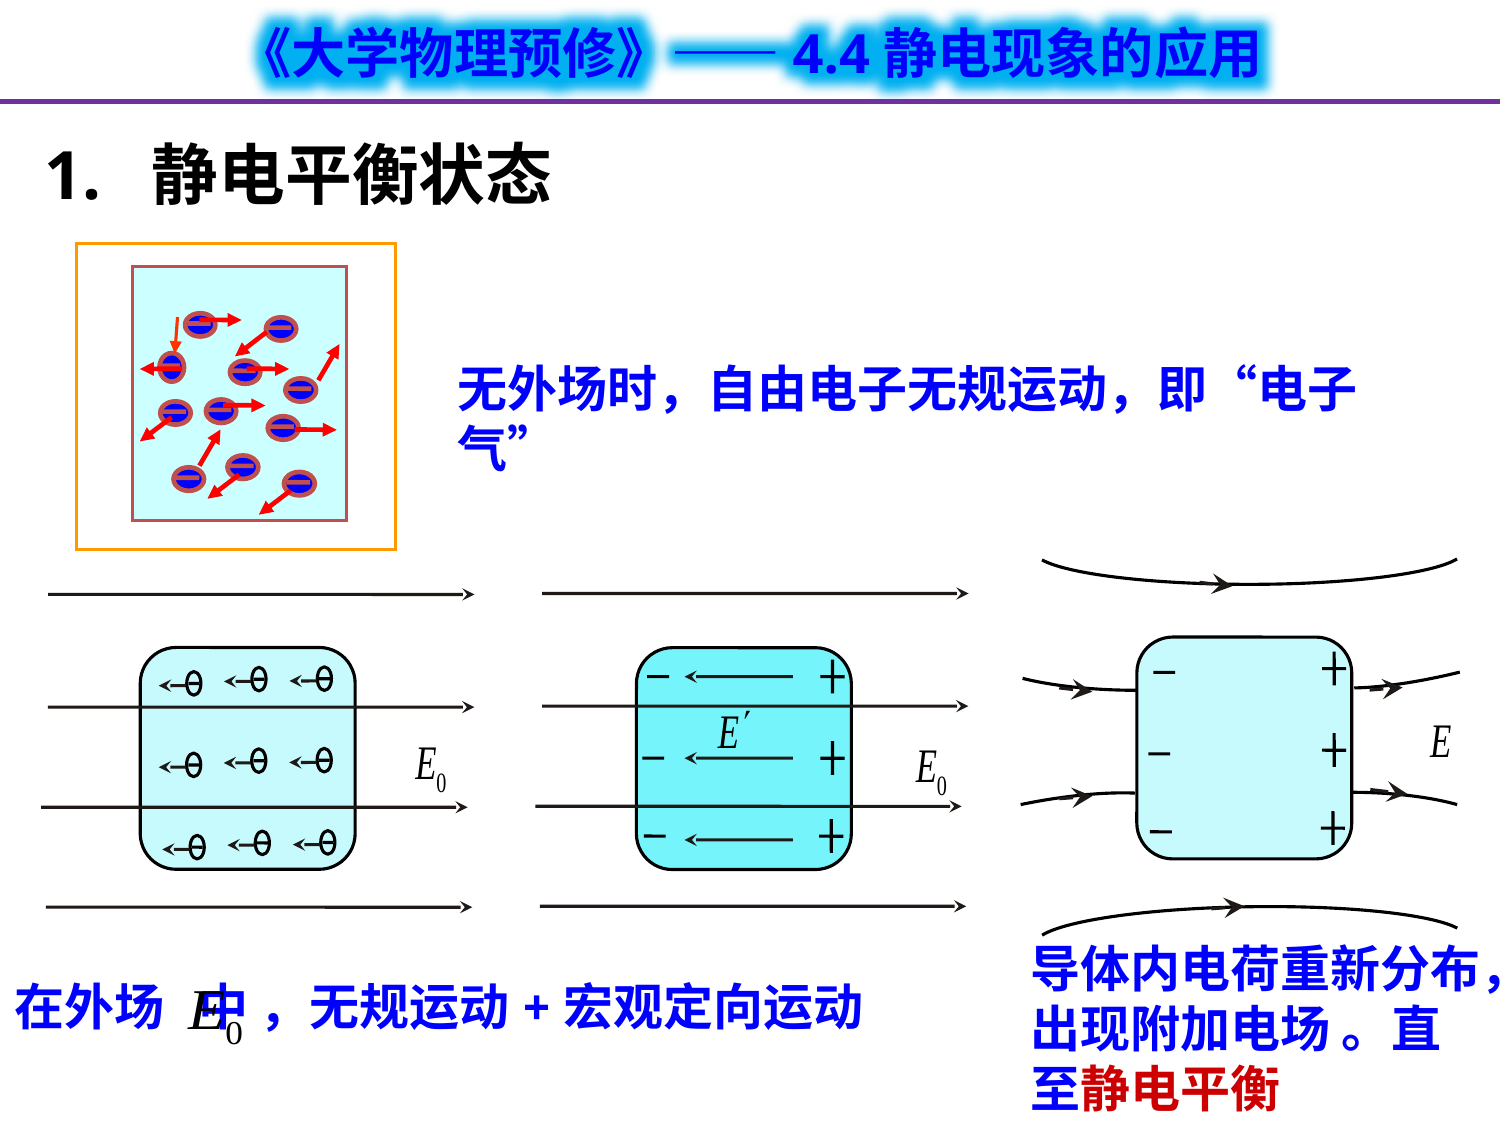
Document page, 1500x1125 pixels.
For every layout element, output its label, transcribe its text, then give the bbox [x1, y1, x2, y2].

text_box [177, 971, 255, 1059]
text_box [41, 550, 1459, 941]
text_box 导体内电荷重新分布，出现附加电场 。直至静电平衡 [1015, 930, 1500, 1125]
text_box 1. 静电平衡状态 [29, 125, 609, 221]
text_box 无外场时，自由电子无规运动，即“电子气” [442, 349, 1447, 485]
text_box 在外场 中 ，无规运动+宏观定向运动 [0, 968, 963, 1044]
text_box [76, 243, 396, 550]
